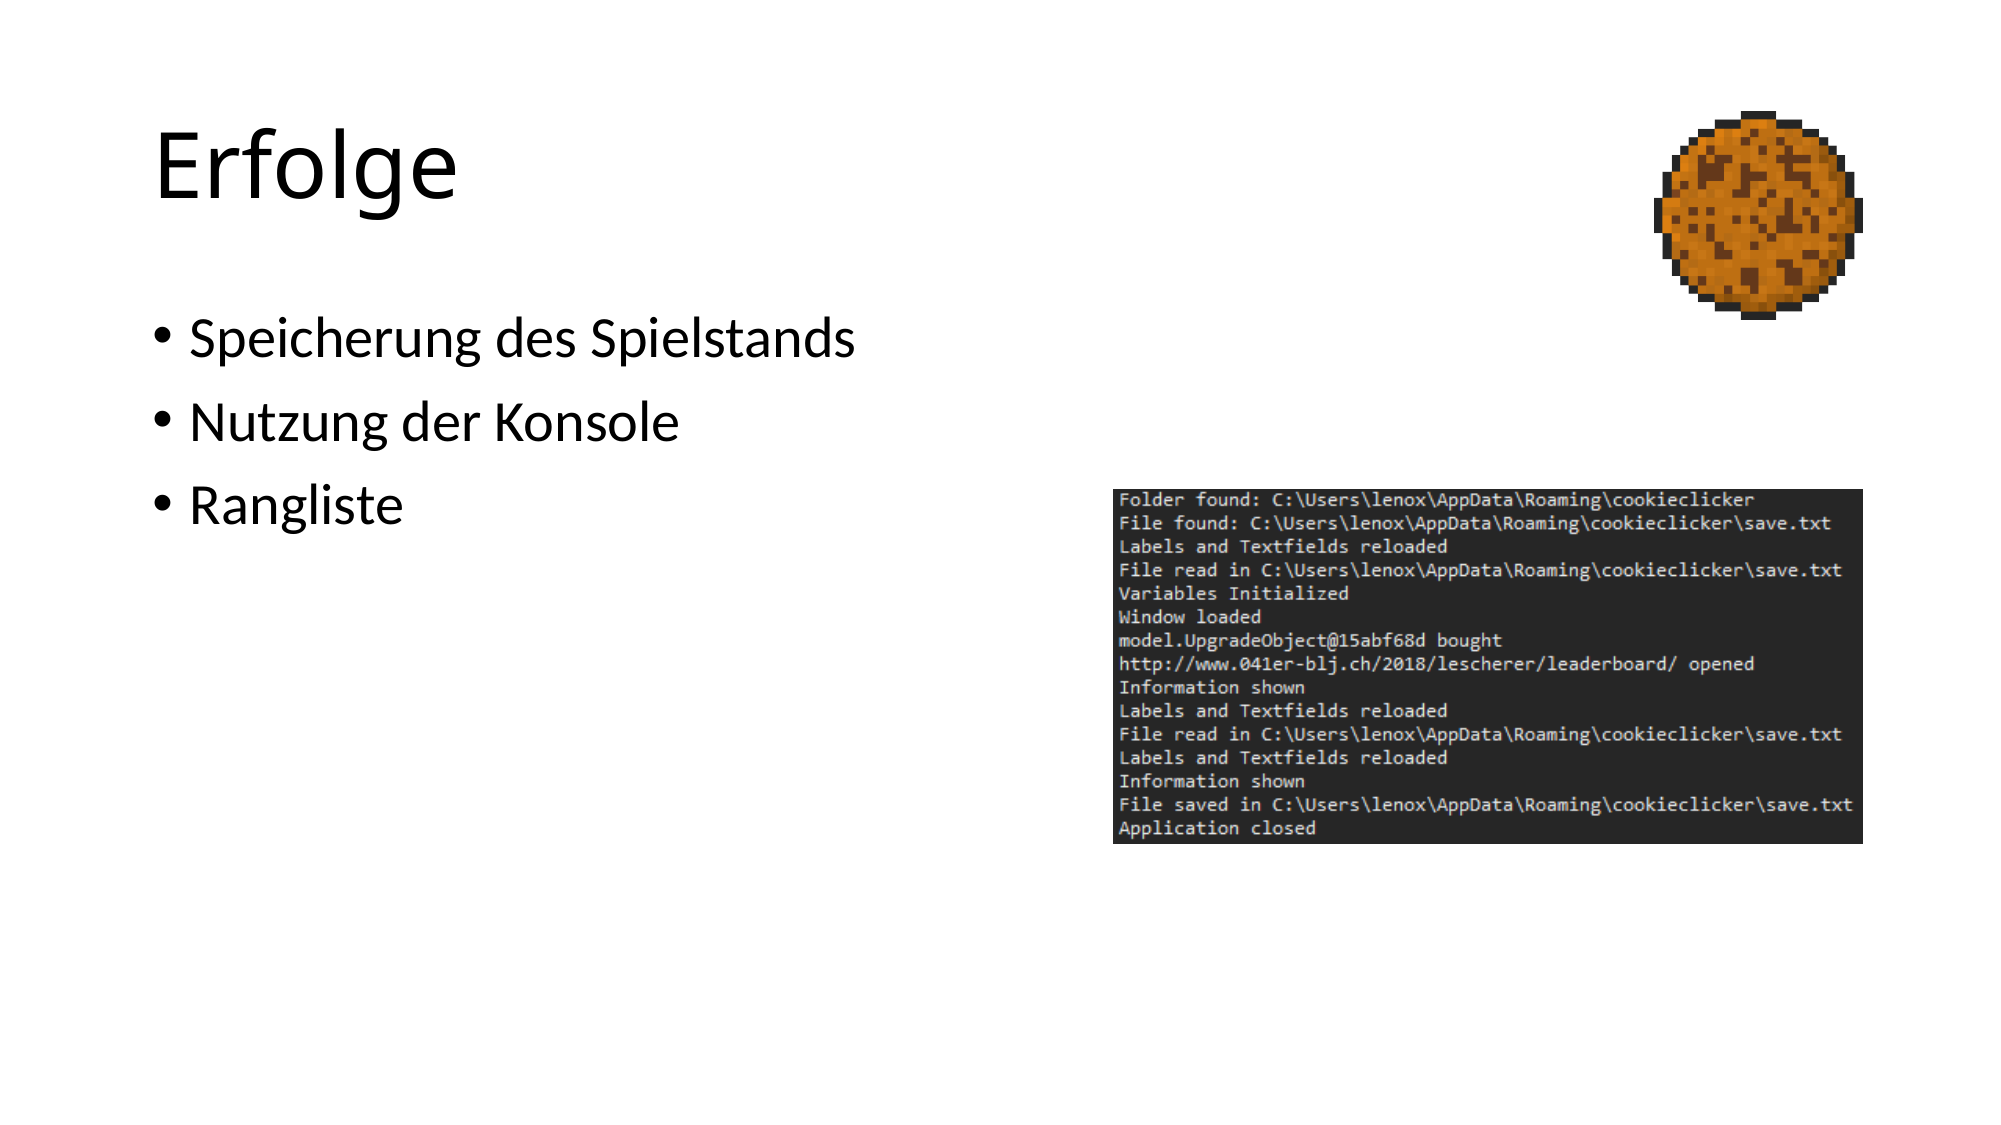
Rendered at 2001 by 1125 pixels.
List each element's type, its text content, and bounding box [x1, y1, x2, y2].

picture [1654, 111, 1863, 320]
picture [1113, 489, 1863, 844]
title Erfolge [137, 59, 1863, 278]
list Speicherung des Spielstands Nutzung der Konsole Rangliste [137, 299, 1863, 1014]
